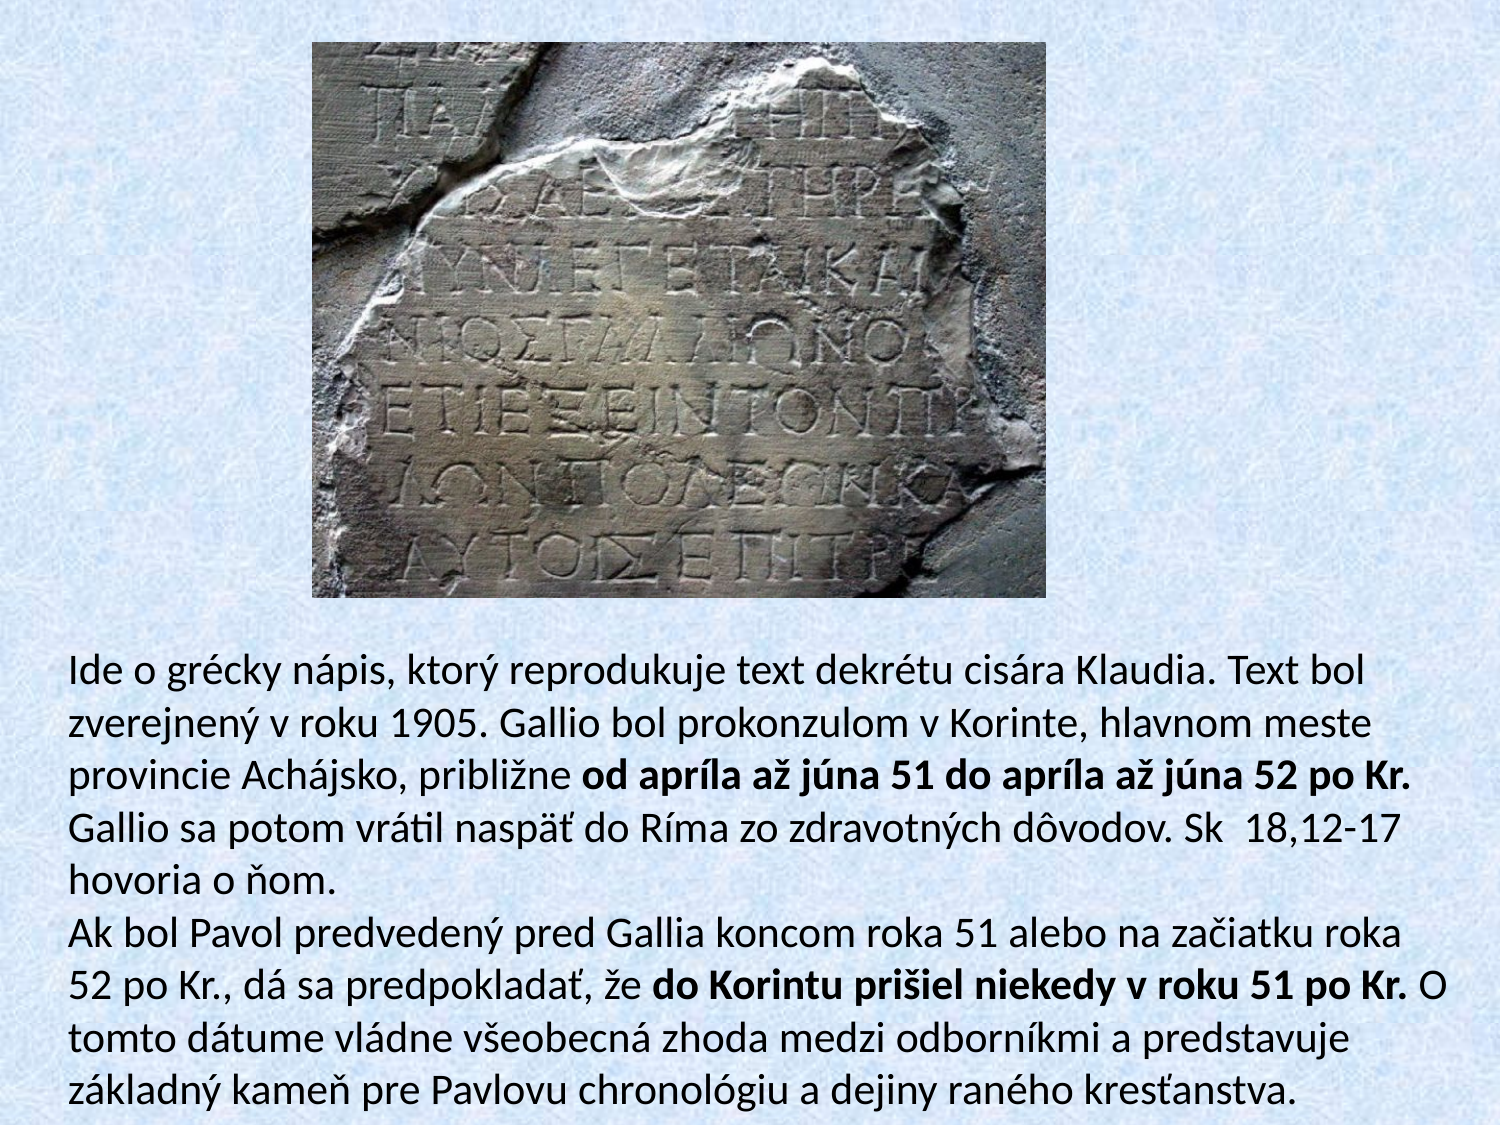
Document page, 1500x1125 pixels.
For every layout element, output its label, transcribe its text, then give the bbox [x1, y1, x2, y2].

text_box Ide o grécky nápis, ktorý reprodukuje text dekrétu cisára Klaudia. Text bol zverejnený v roku 1905. Gallio bol prokonzulom v Korinte, hlavnom meste provincie Achájsko, približne od apríla až júna 51 do apríla až júna 52 po Kr. Gallio sa potom vrátil naspäť do Ríma zo zdravotných dôvodov. Sk 18,12-17 hovoria o ňom. Ak bol Pavol predvedený pred Gallia koncom roka 51 alebo na začiatku roka 52 po Kr., dá sa predpokladať, že do Korintu prišiel niekedy v roku 51 po Kr. O tomto dátume vládne všeobecná zhoda medzi odborníkmi a predstavuje základný kameň pre Pavlovu chronológiu a dejiny raného kresťanstva. [53, 633, 1471, 1125]
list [312, 42, 1046, 598]
picture [0, 0, 1500, 1125]
